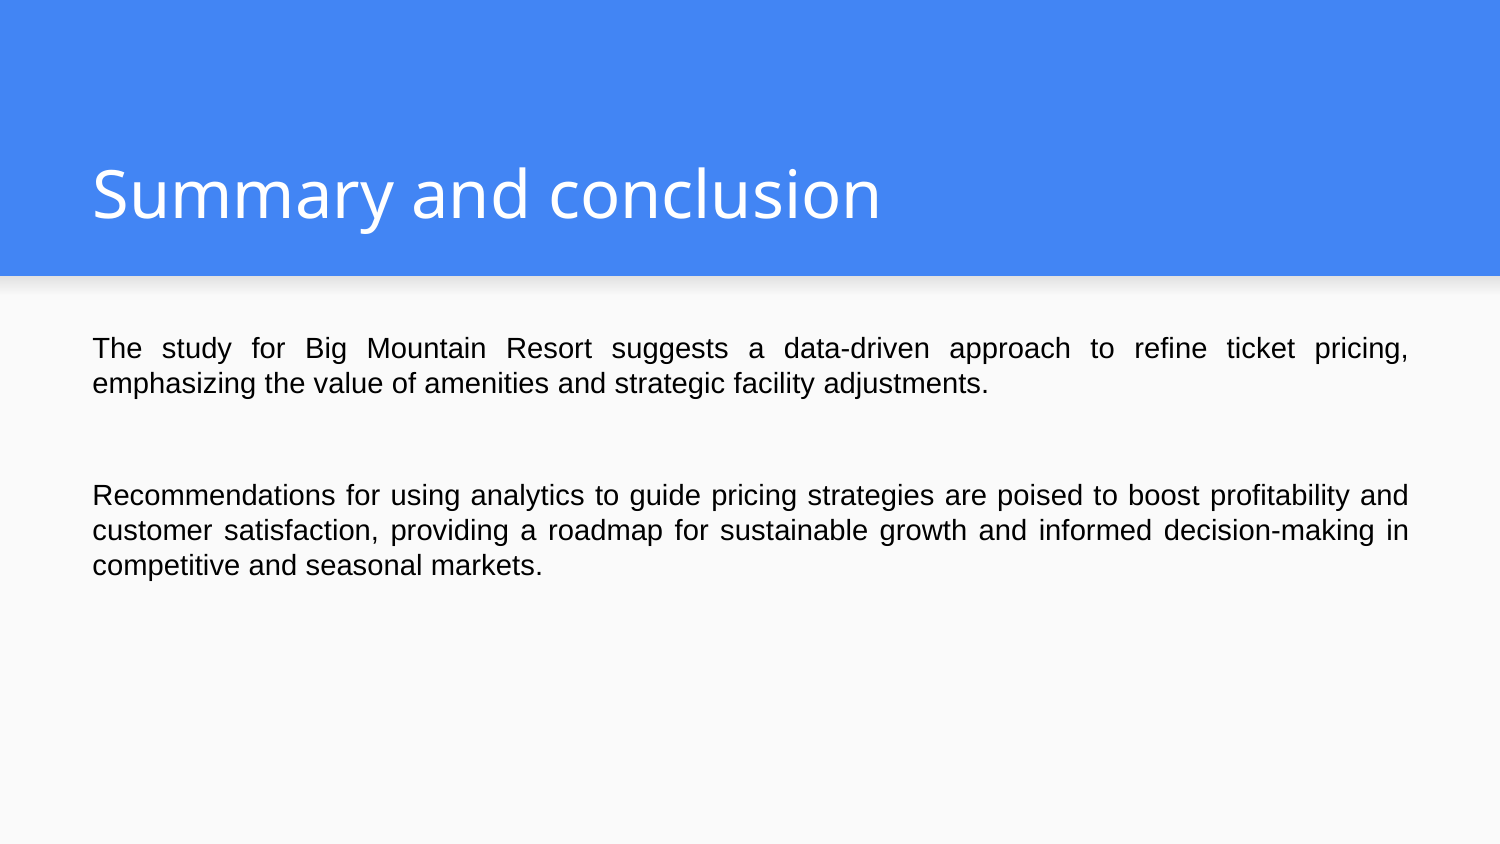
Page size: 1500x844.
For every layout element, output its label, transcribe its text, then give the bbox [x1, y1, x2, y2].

title Summary and conclusion [77, 121, 1427, 248]
list The study for Big Mountain Resort suggests a data-driven approach to refine ticket pricing, emphasizing the value of amenities and strategic facility adjustments. Recommendations for using analytics to guide pricing strategies are poised to boost profitability and customer satisfaction, providing a roadmap for sustainable growth and informed decision-making in competitive and seasonal markets. [77, 314, 1427, 760]
